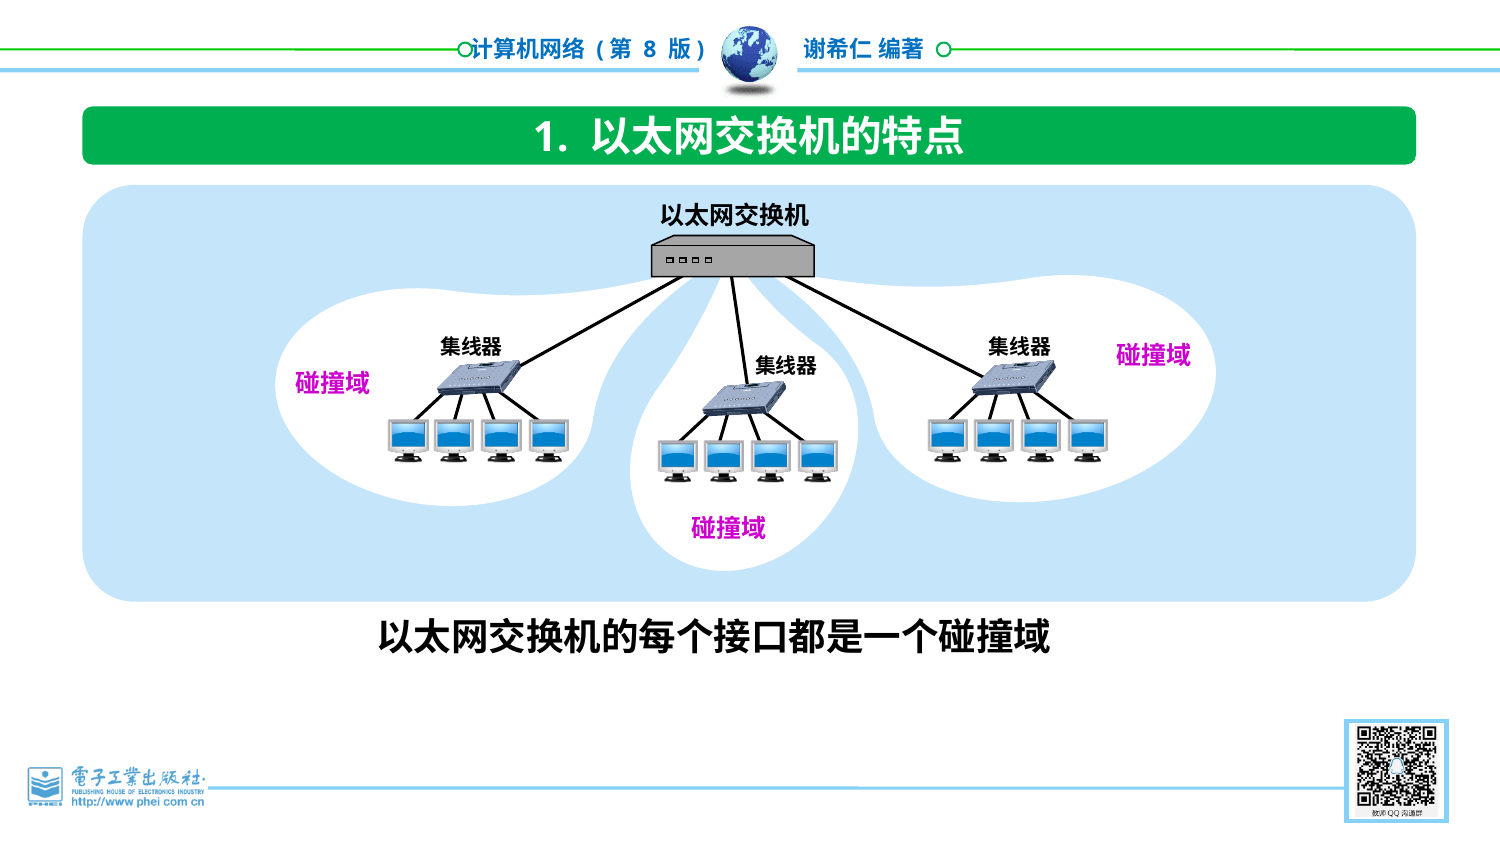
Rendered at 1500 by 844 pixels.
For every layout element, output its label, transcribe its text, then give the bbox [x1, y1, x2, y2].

text_box 碰撞域 [280, 360, 380, 405]
text_box [1115, 278, 1206, 332]
text_box 碰撞域 [1115, 332, 1207, 378]
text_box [655, 268, 846, 484]
picture [719, 24, 779, 100]
text_box [80, 182, 1419, 604]
text_box 碰撞域 [676, 505, 782, 550]
text_box 以太网交换机的每个接口都是一个碰撞域 [321, 605, 1106, 666]
text_box [981, 106, 1417, 165]
text_box 以太网交换机 [606, 191, 862, 237]
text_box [843, 266, 1111, 463]
text_box [908, 334, 1218, 504]
picture [23, 764, 208, 809]
text_box [82, 106, 518, 165]
text_box [273, 289, 565, 508]
text_box [651, 235, 815, 269]
text_box 1. 以太网交换机的特点 [518, 102, 981, 168]
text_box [385, 271, 651, 463]
text_box [628, 471, 844, 573]
picture [1355, 724, 1438, 817]
